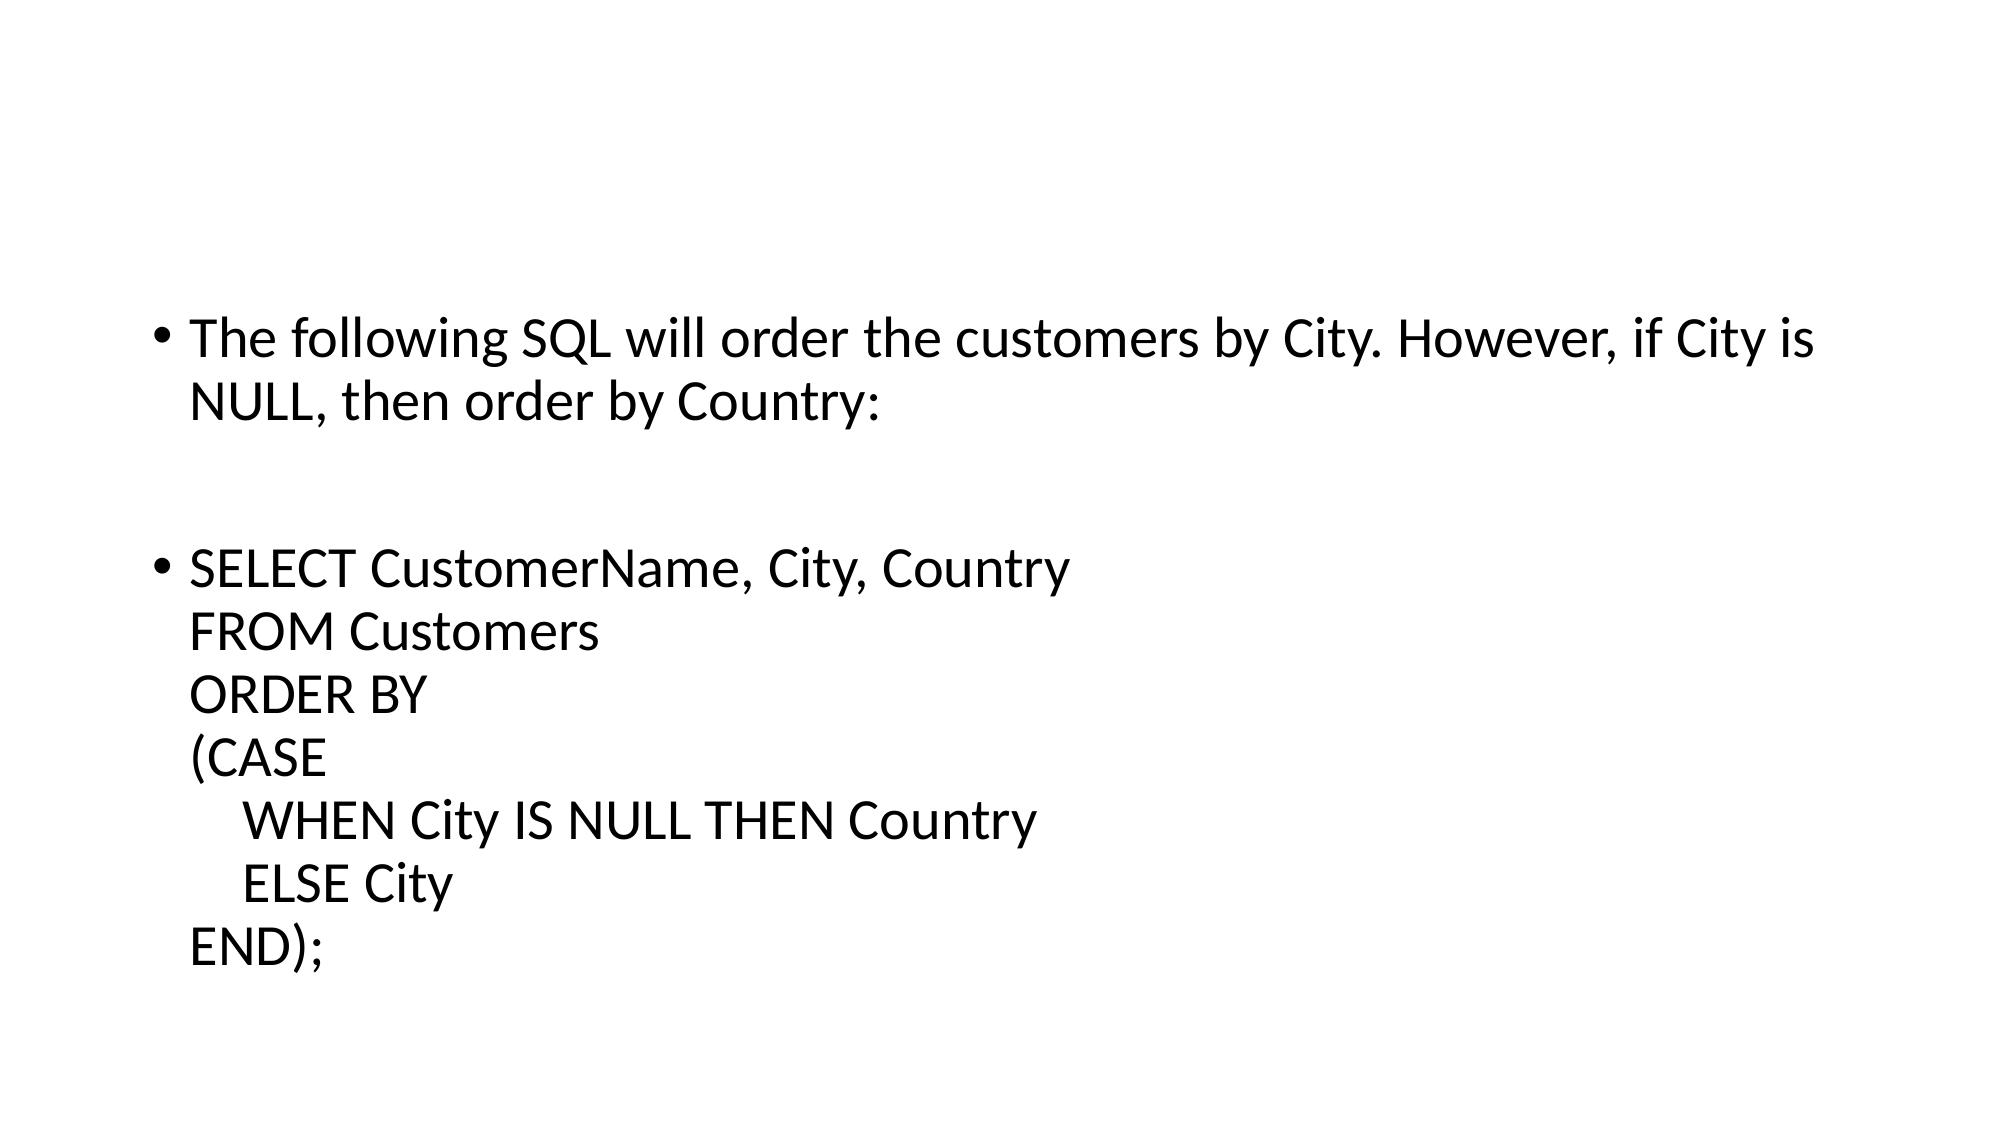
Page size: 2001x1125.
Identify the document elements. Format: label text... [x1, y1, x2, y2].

list The following SQL will order the customers by City. However, if City is NULL, then order by Country: SELECT CustomerName, City, Country FROM Customers ORDER BY (CASE WHEN City IS NULL THEN Country ELSE City END); [137, 299, 1863, 1014]
